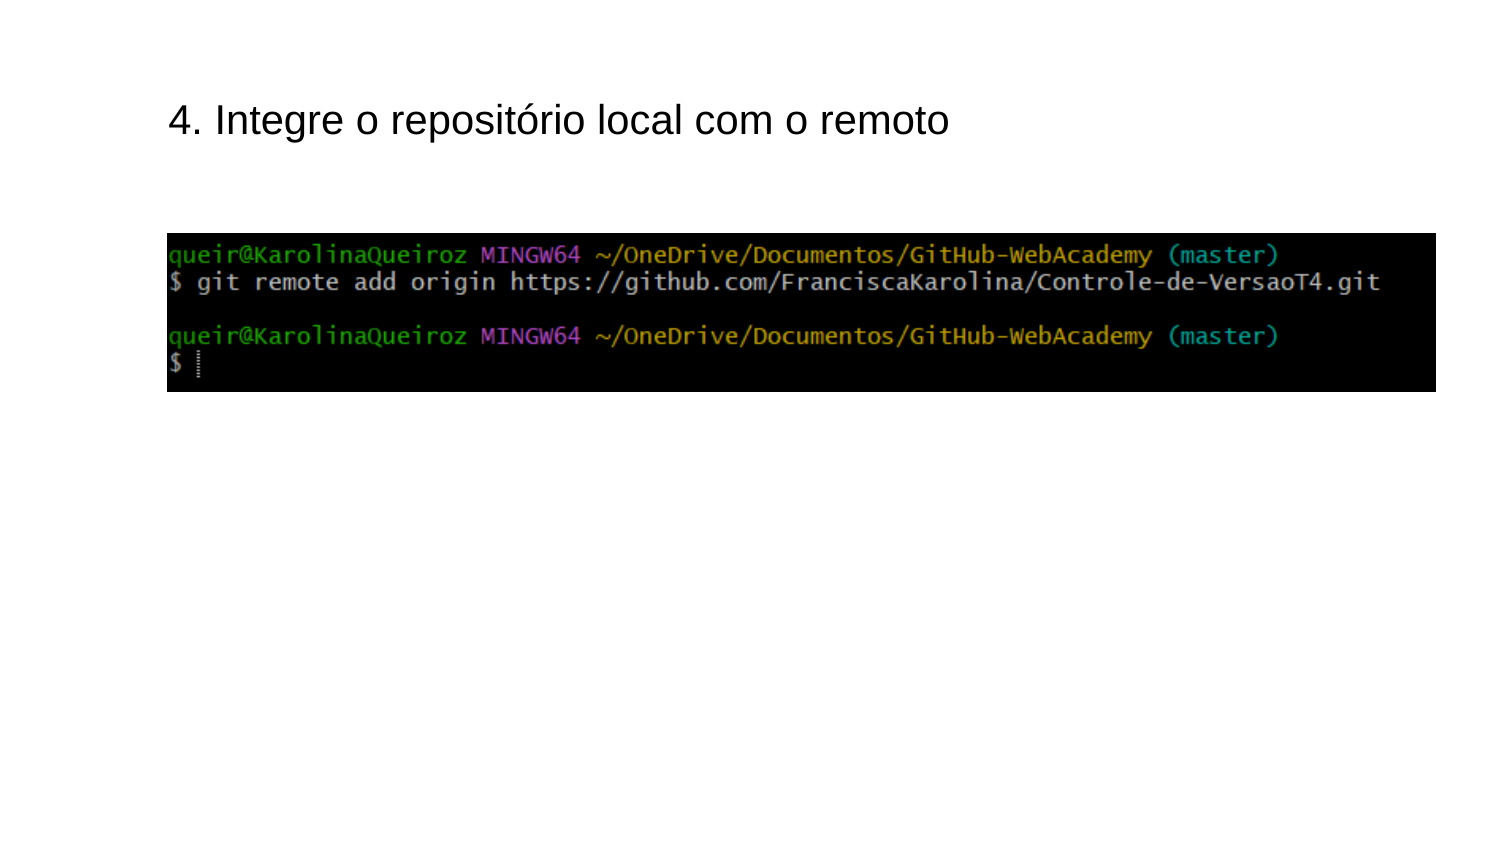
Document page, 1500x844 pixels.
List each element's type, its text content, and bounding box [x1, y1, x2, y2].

picture [166, 233, 1436, 392]
text_box 4. Integre o repositório local com o remoto [153, 70, 1158, 158]
